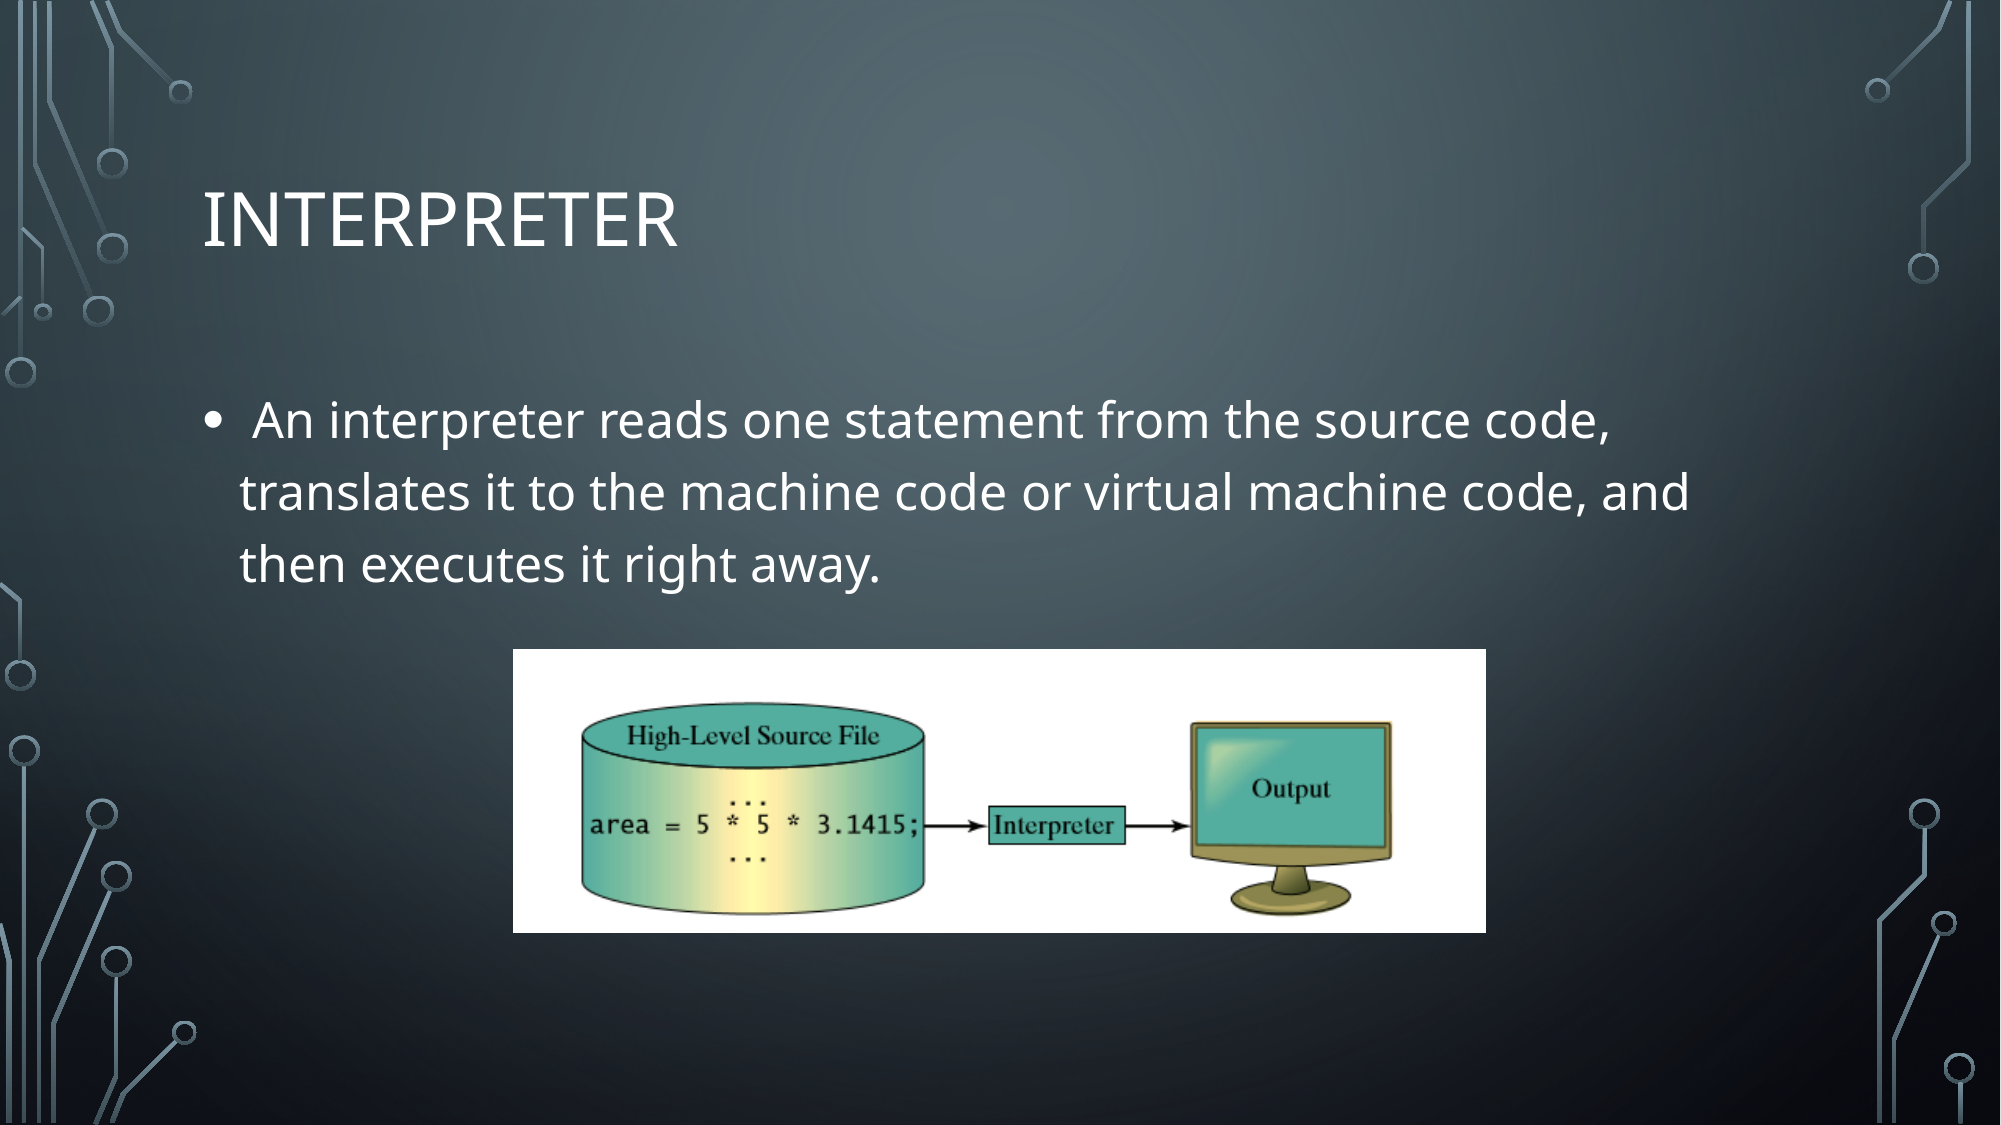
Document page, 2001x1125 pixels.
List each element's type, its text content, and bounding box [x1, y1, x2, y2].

list An interpreter reads one statement from the source code, translates it to the machine code or virtual machine code, and then executes it right away. [187, 369, 1813, 950]
title Interpreter [187, 101, 1813, 344]
picture [513, 649, 1486, 933]
